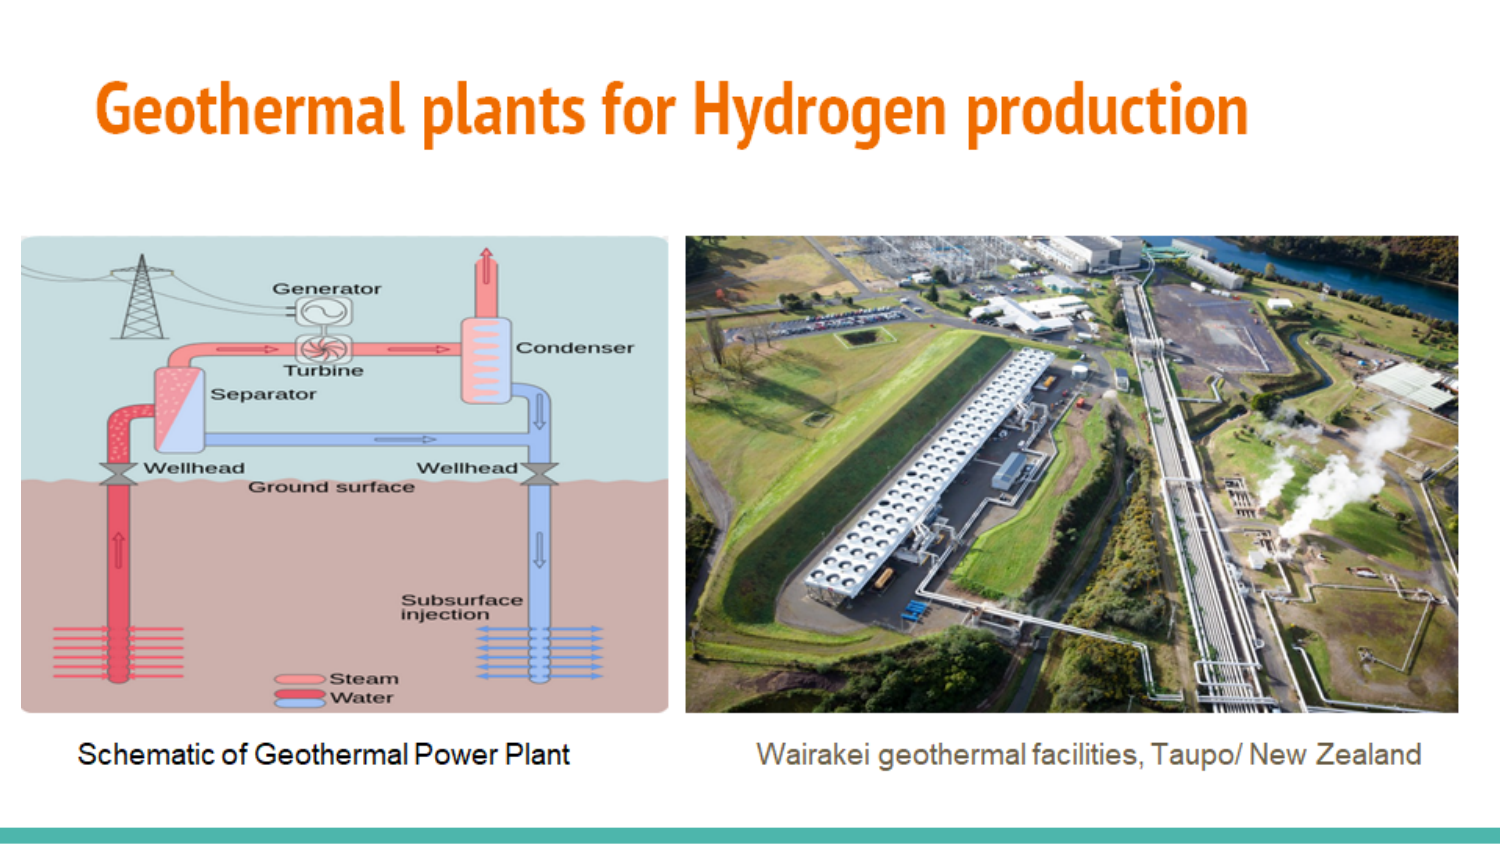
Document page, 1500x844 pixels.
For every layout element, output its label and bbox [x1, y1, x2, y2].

picture [21, 39, 1479, 805]
